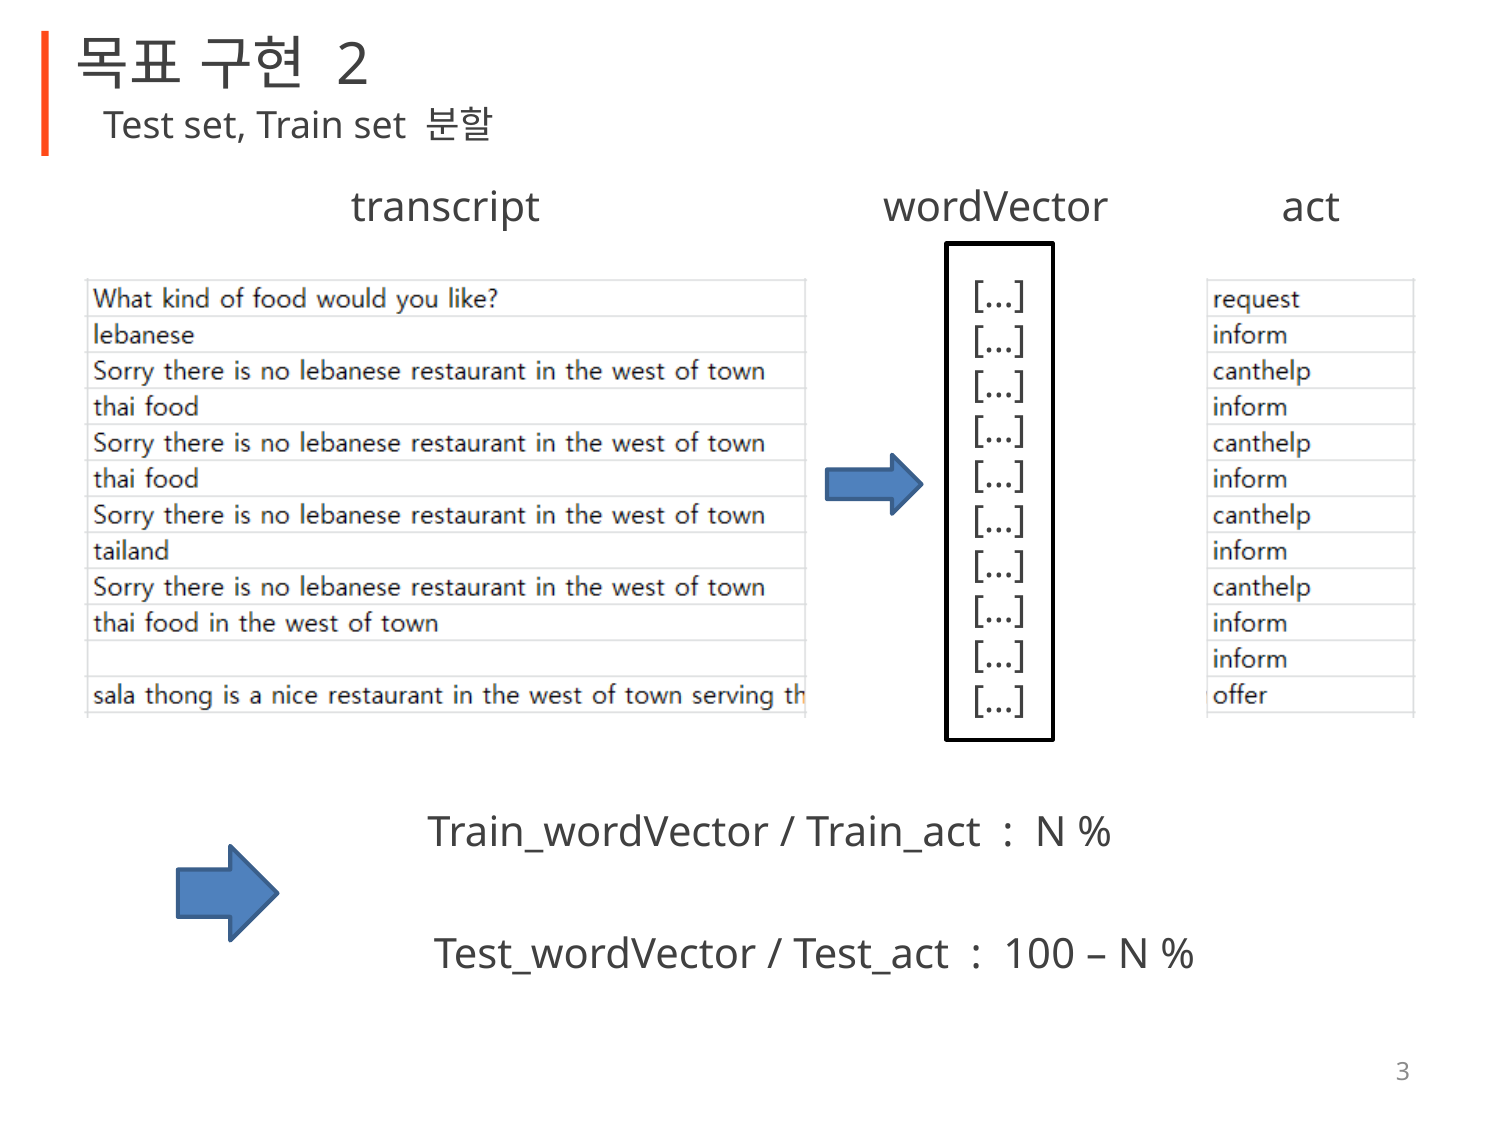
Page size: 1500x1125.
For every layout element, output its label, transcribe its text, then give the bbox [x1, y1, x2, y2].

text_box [84, 172, 1416, 740]
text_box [40, 18, 395, 157]
slide_number 3 [1074, 1042, 1425, 1103]
text_box Test set, Train set 분할 [399, 93, 510, 154]
text_box [175, 844, 280, 943]
text_box Test_wordVector / Test_act : 100 – N % [418, 919, 1211, 985]
text_box Train_wordVector / Train_act : N % [412, 797, 1128, 862]
